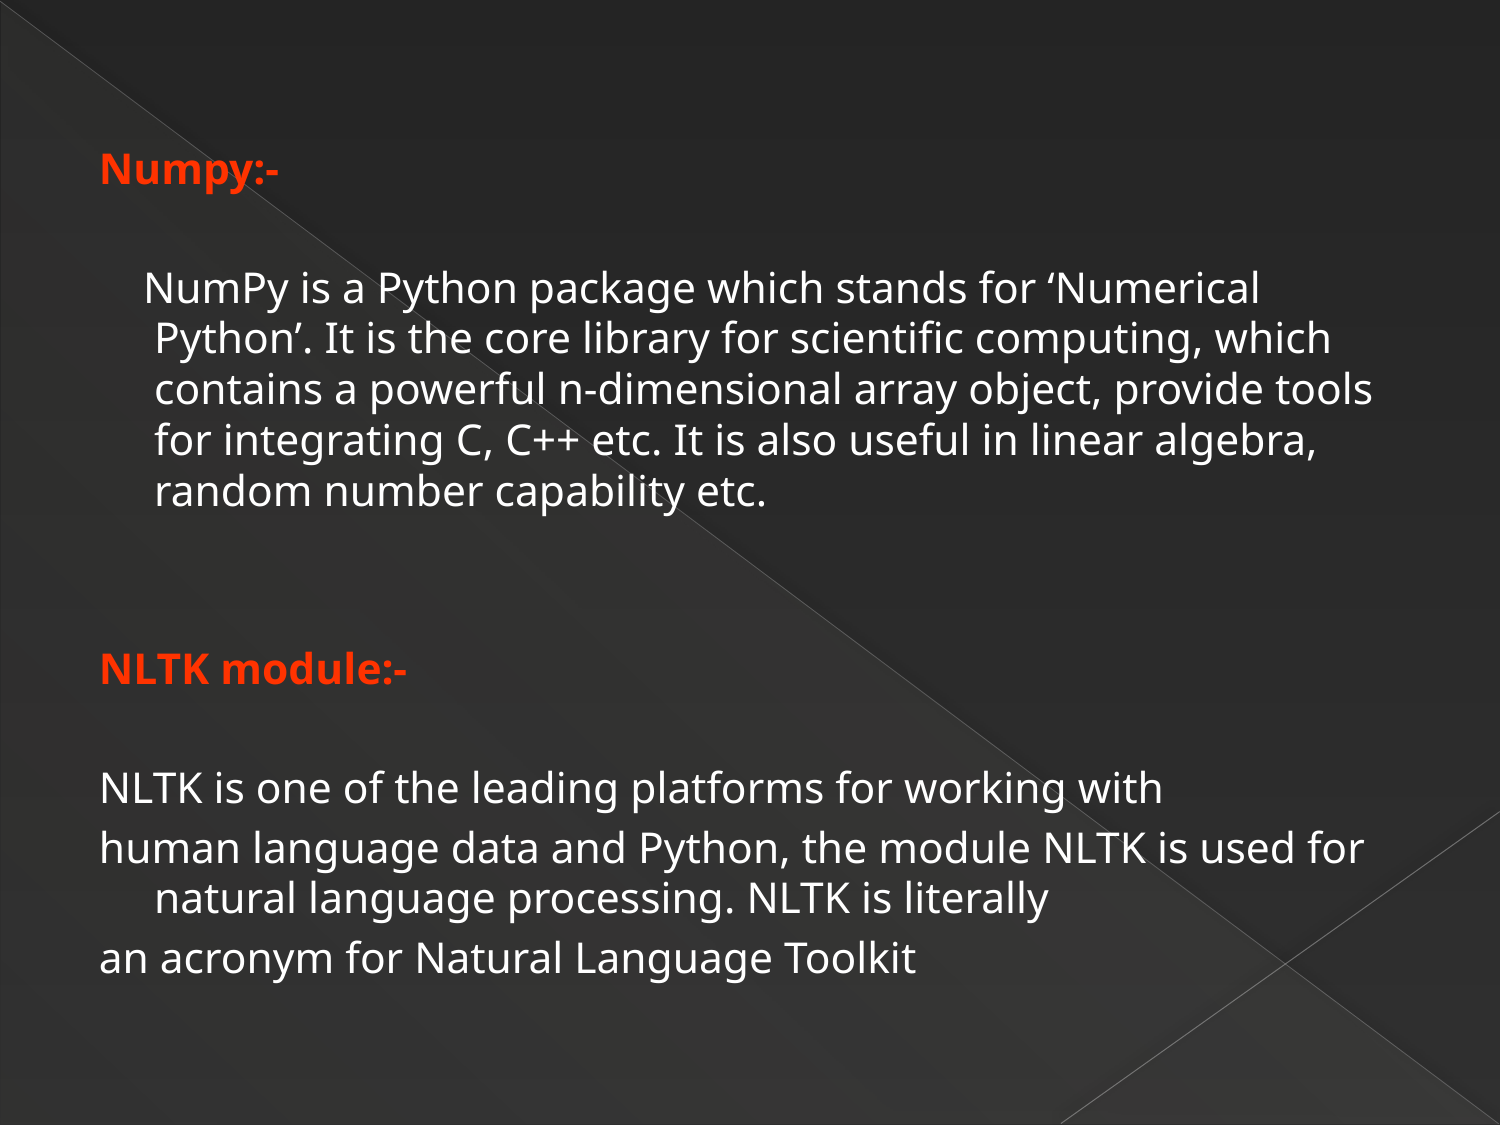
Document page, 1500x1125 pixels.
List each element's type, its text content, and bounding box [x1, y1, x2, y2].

list Numpy:- NumPy is a Python package which stands for ‘Numerical Python’. It is the core library for scientific computing, which contains a powerful n-dimensional array object, provide tools for integrating C, C++ etc. It is also useful in linear algebra, random number capability etc. NLTK module:- NLTK is one of the leading platforms for working with human language data and Python, the module NLTK is used for natural language processing. NLTK is literally an acronym for Natural Language Toolkit [75, 75, 1425, 1000]
